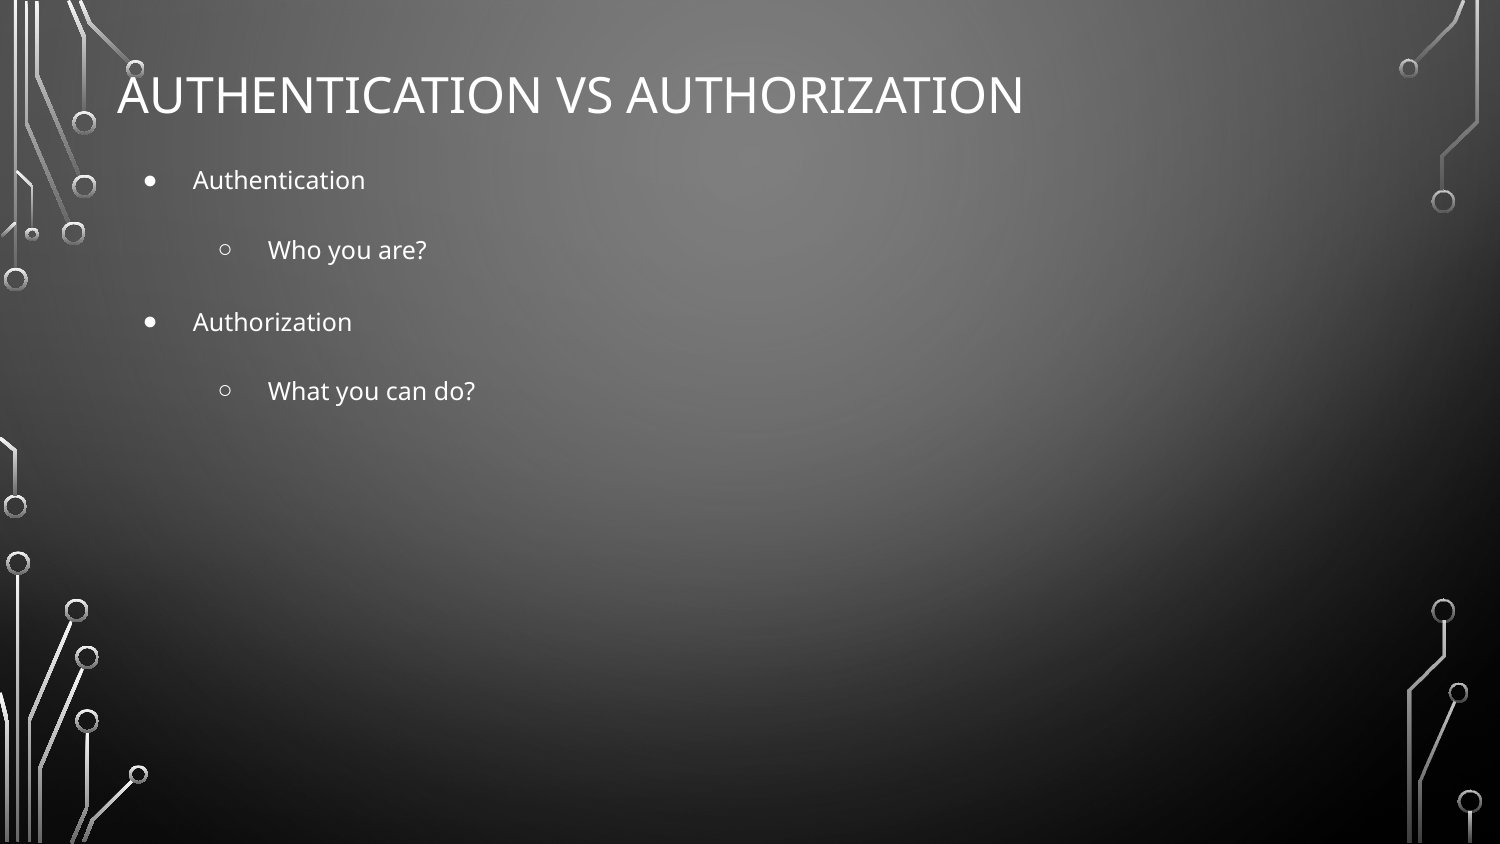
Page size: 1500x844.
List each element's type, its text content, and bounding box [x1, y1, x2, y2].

title Authentication VS Authorization [102, 55, 1101, 144]
list Authentication Who you are? Authorization What you can do? [102, 144, 1304, 680]
